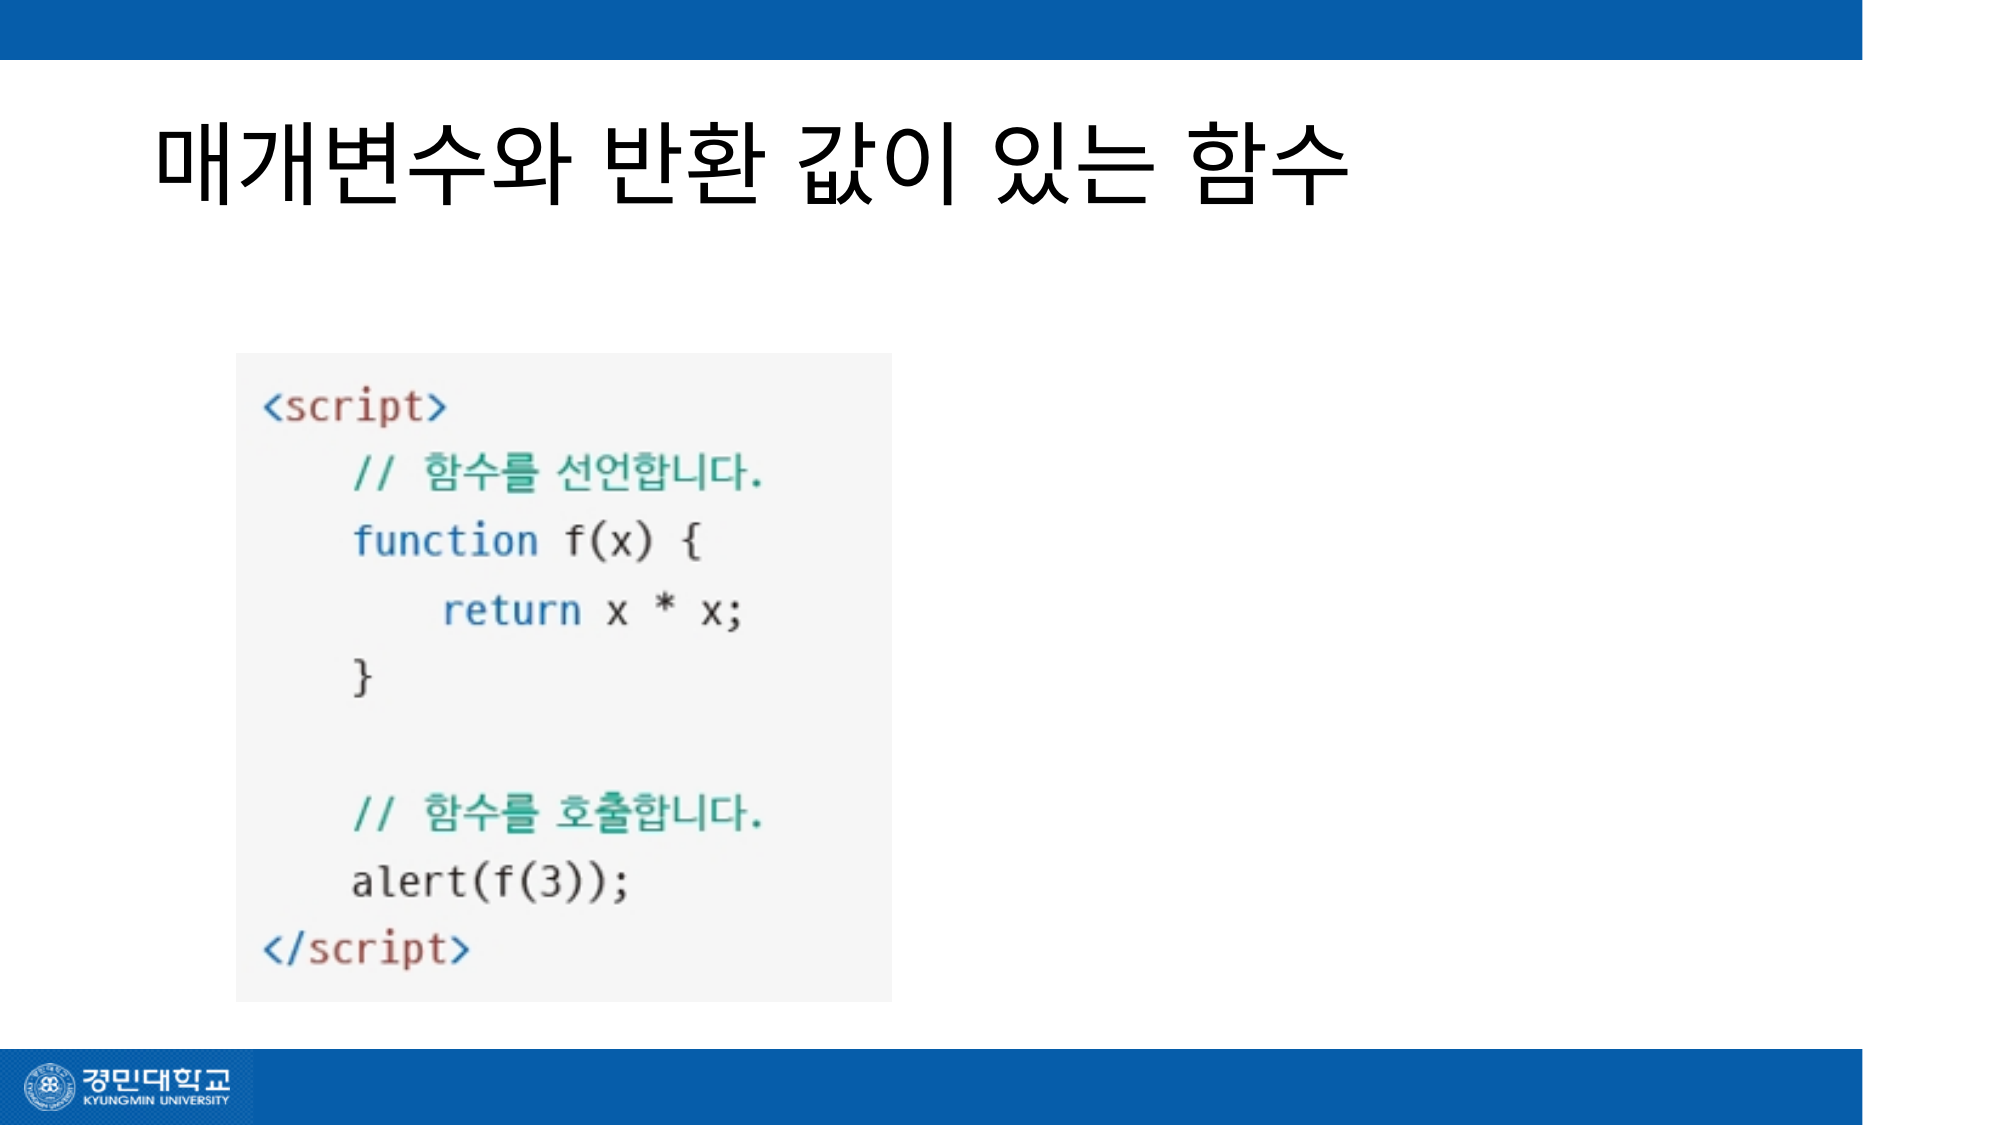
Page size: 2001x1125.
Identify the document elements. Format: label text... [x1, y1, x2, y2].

title 매개변수와 반환 값이 있는 함수 [137, 59, 1863, 278]
picture [236, 353, 892, 1002]
picture [0, 1049, 253, 1125]
